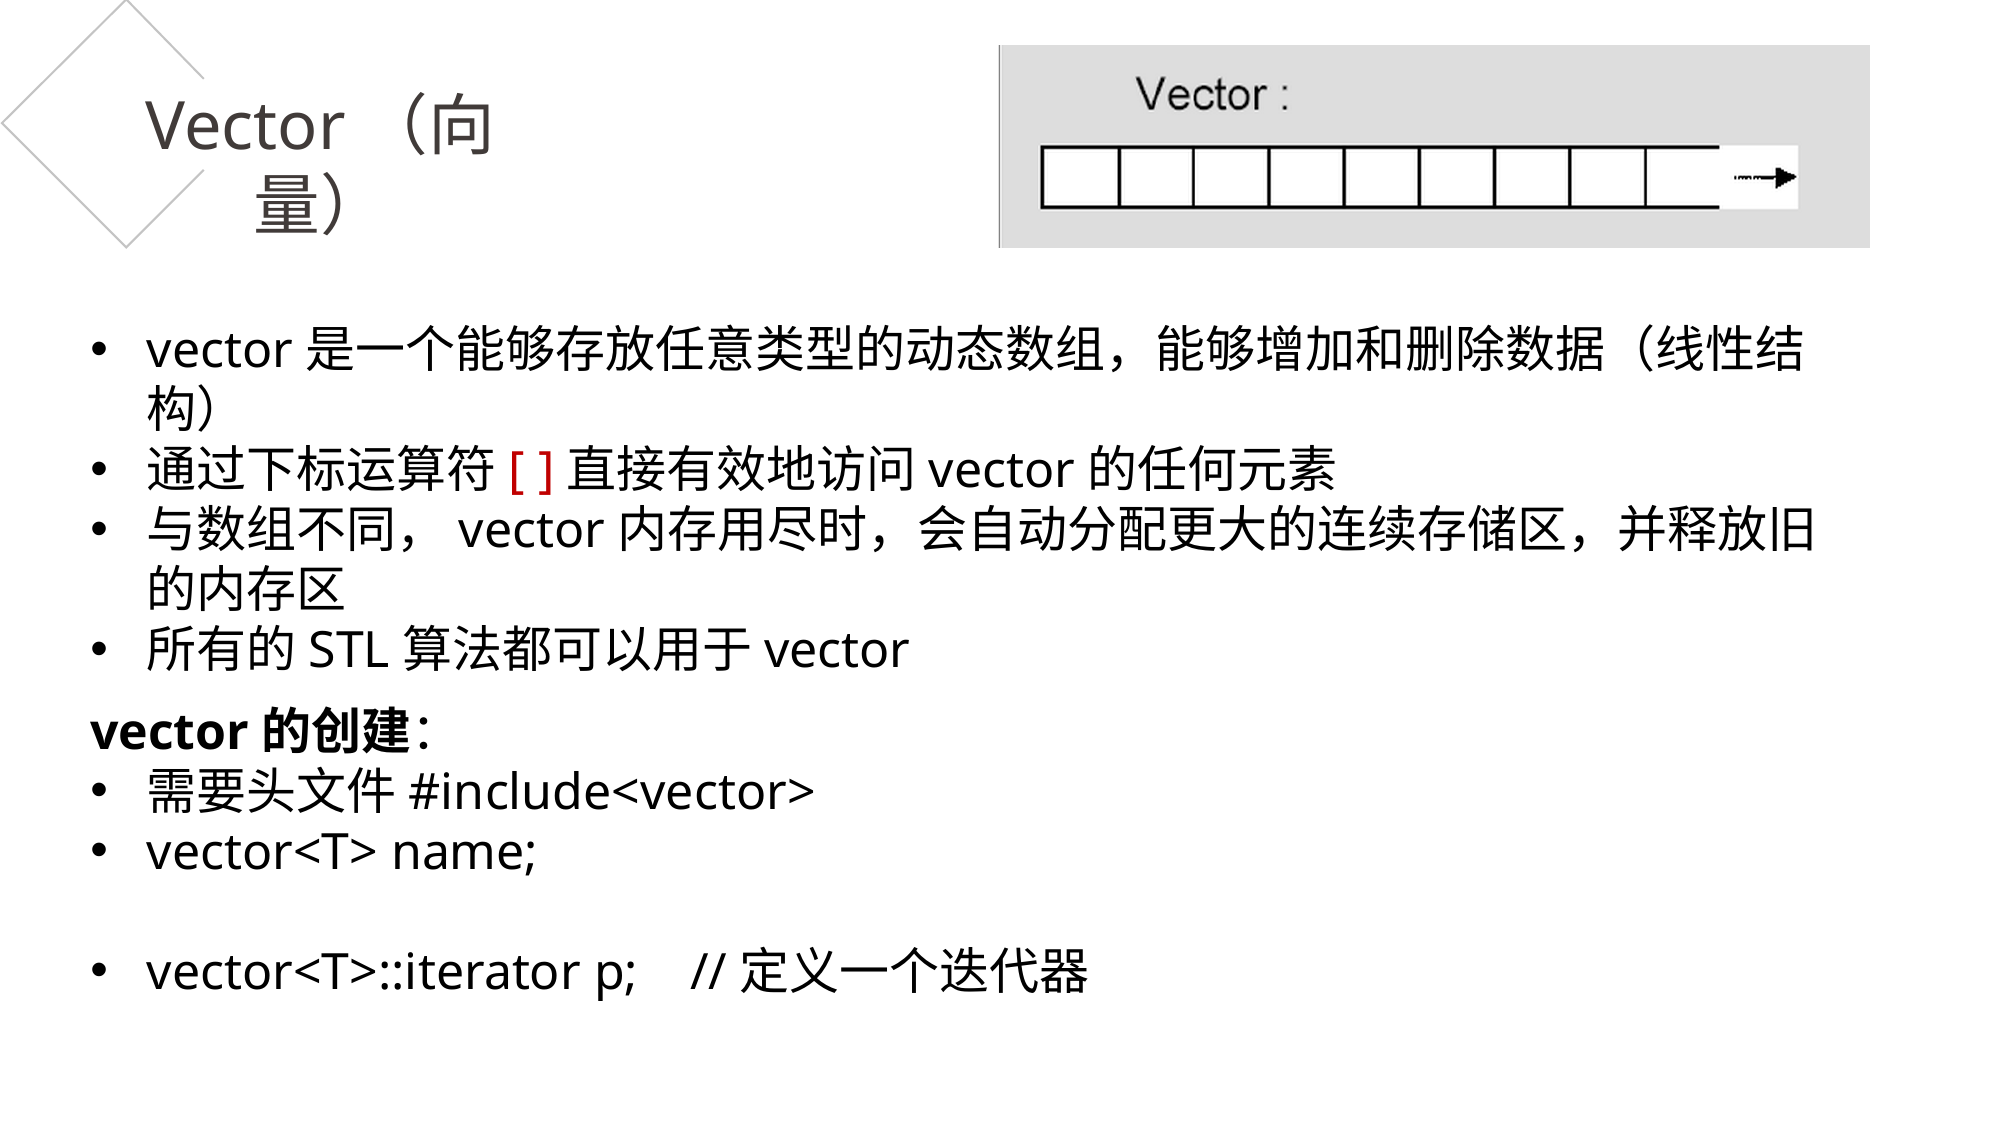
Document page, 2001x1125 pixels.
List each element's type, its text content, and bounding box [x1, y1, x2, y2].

picture [998, 45, 1871, 248]
text_box vector是一个能够存放任意类型的动态数组，能够增加和删除数据（线性结构） 通过下标运算符[ ]直接有效地访问vector的任何元素 与数组不同，vector内存用尽时，会自动分配更大的连续存储区，并释放旧的内存区 所有的STL算法都可以用于vector [75, 310, 1870, 686]
text_box vector的创建： 需要头文件#include<vector> vector<T> name; vector<T>::iterator p; //定义一个迭代器 [75, 691, 1973, 1007]
text_box Vector（向量） [75, 75, 565, 250]
text_box [0, 0, 202, 198]
